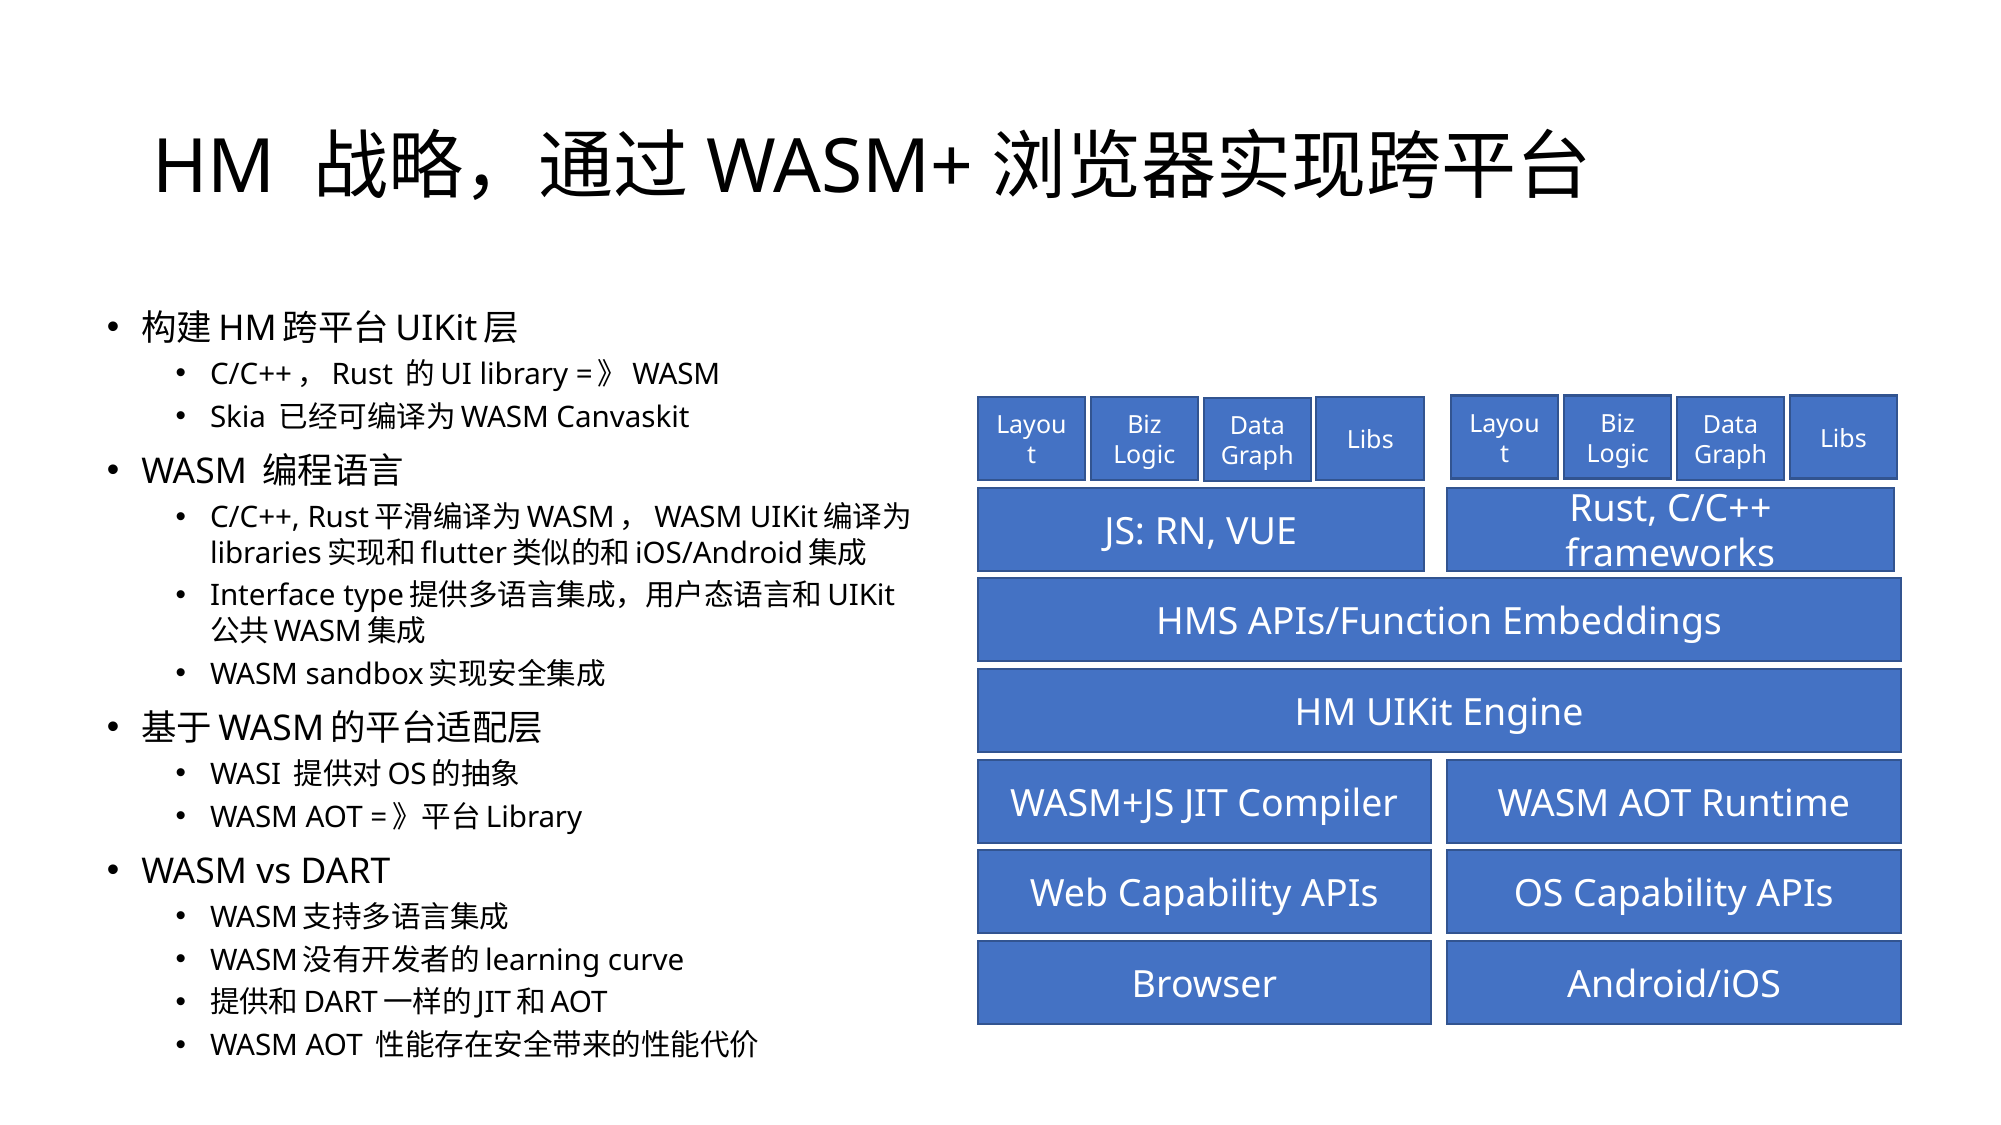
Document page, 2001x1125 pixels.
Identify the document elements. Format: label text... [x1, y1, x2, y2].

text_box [977, 396, 1425, 482]
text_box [1450, 395, 1898, 480]
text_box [1447, 759, 1901, 1025]
title HM 战略，通过WASM+浏览器实现跨平台 [137, 59, 1863, 278]
text_box HMS APIs/Function Embeddings [977, 577, 1902, 662]
text_box Rust, C/C++ frameworks [1446, 487, 1895, 572]
text_box JS: RN, VUE [977, 487, 1425, 572]
list 构建HM跨平台UIKit层 C/C++，Rust 的UI library =》WASM Skia 已经可编译为WASM Canvaskit WASM 编程语言 C/C++, Rust平滑编译为WASM，WASM UIKit编译为libraries实现和flutter类似的和iOS/Android集成 Interface type提供多语言集成，用户态语言和UIKit公共WASM集成 WASM sandbox实现安全集成 基于WASM的平台适配层 WASI 提供对OS的抽象 WASM AOT =》平台Library WASM vs DART WASM支持多语言集成 WASM没有开发者的learning curve 提供和DART一样的JIT和AOT WASM AOT 性能存在安全带来的性能代价 [91, 297, 930, 1096]
text_box HM UIKit Engine [977, 668, 1902, 753]
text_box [977, 759, 1432, 1025]
